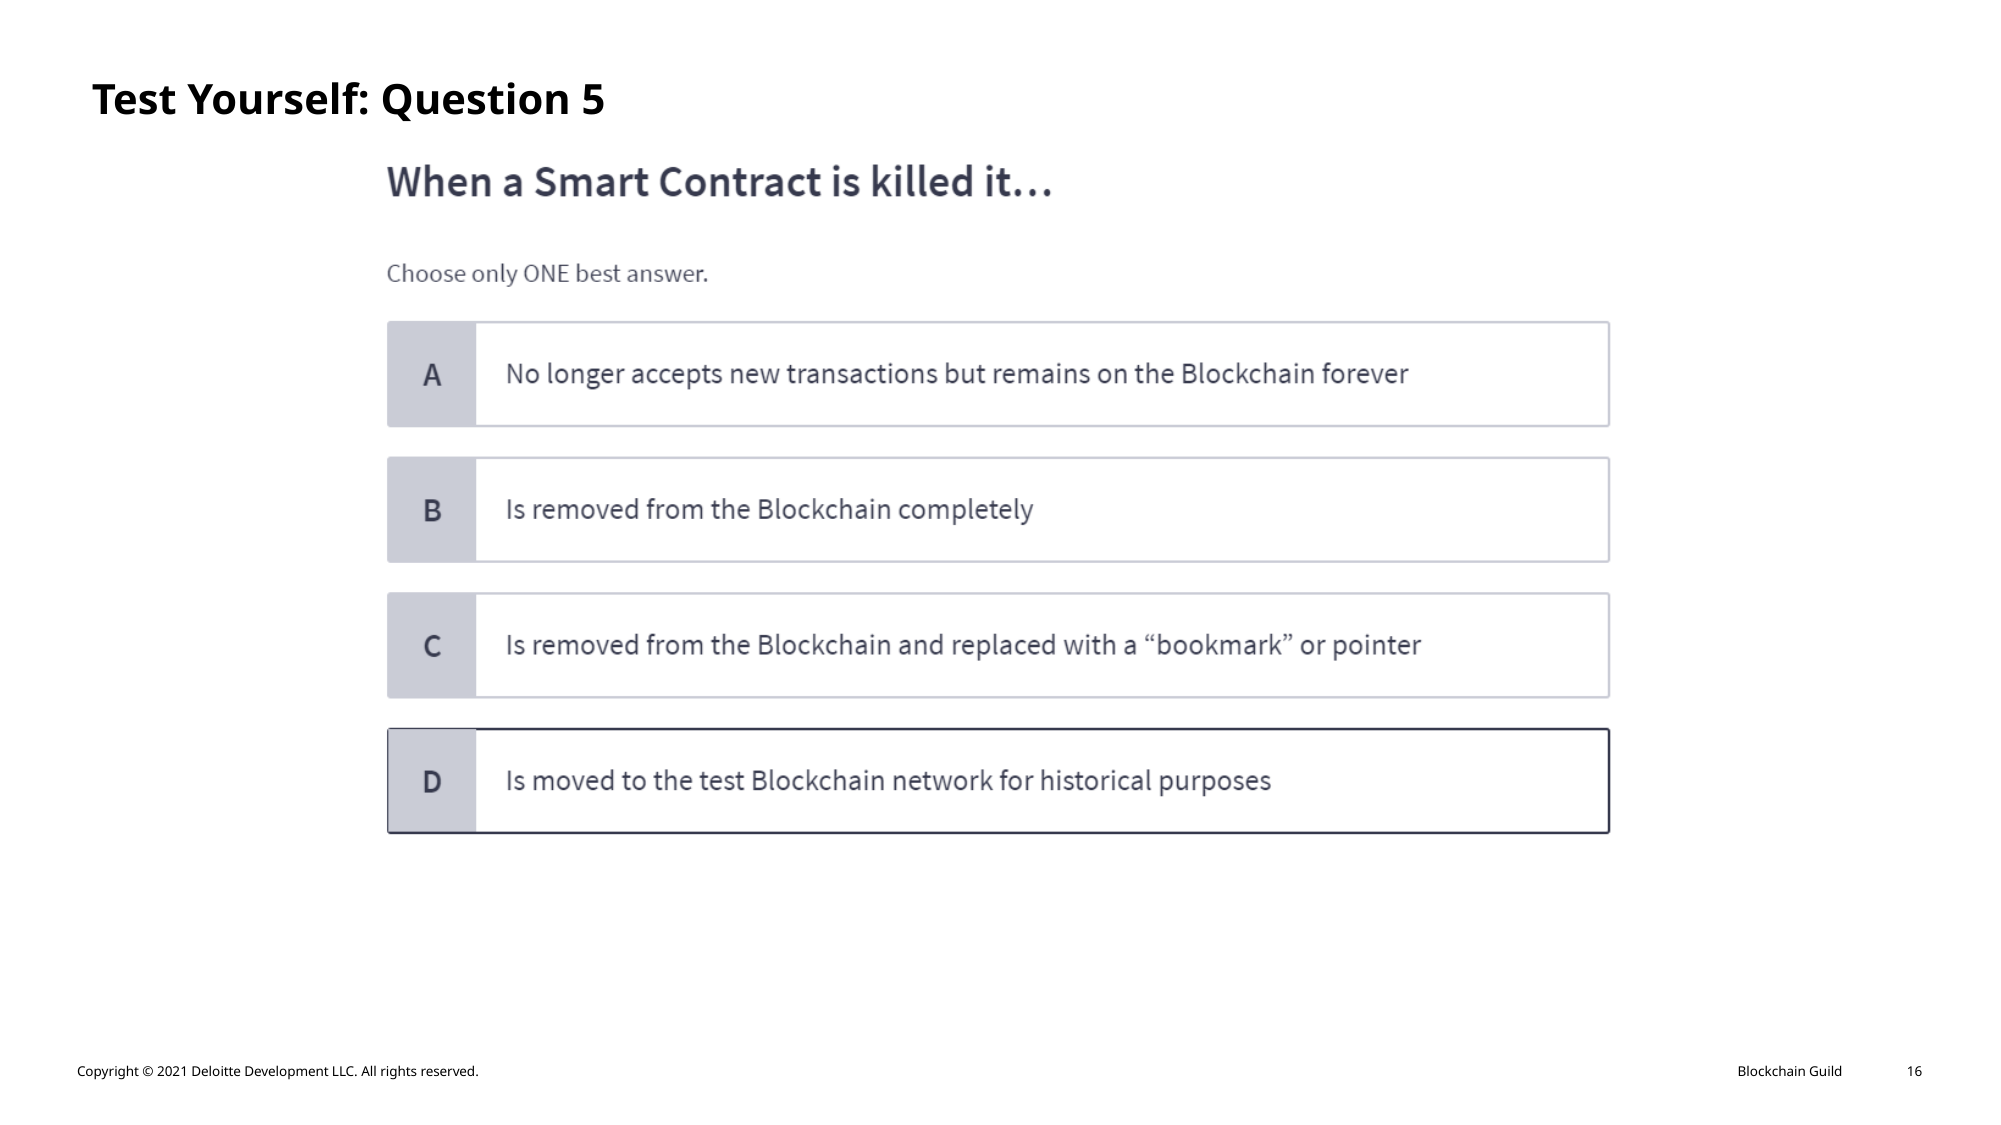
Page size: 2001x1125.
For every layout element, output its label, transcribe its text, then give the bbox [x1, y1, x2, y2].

text_box Test Yourself: Question 5 [77, 65, 1923, 121]
picture [364, 150, 1636, 866]
